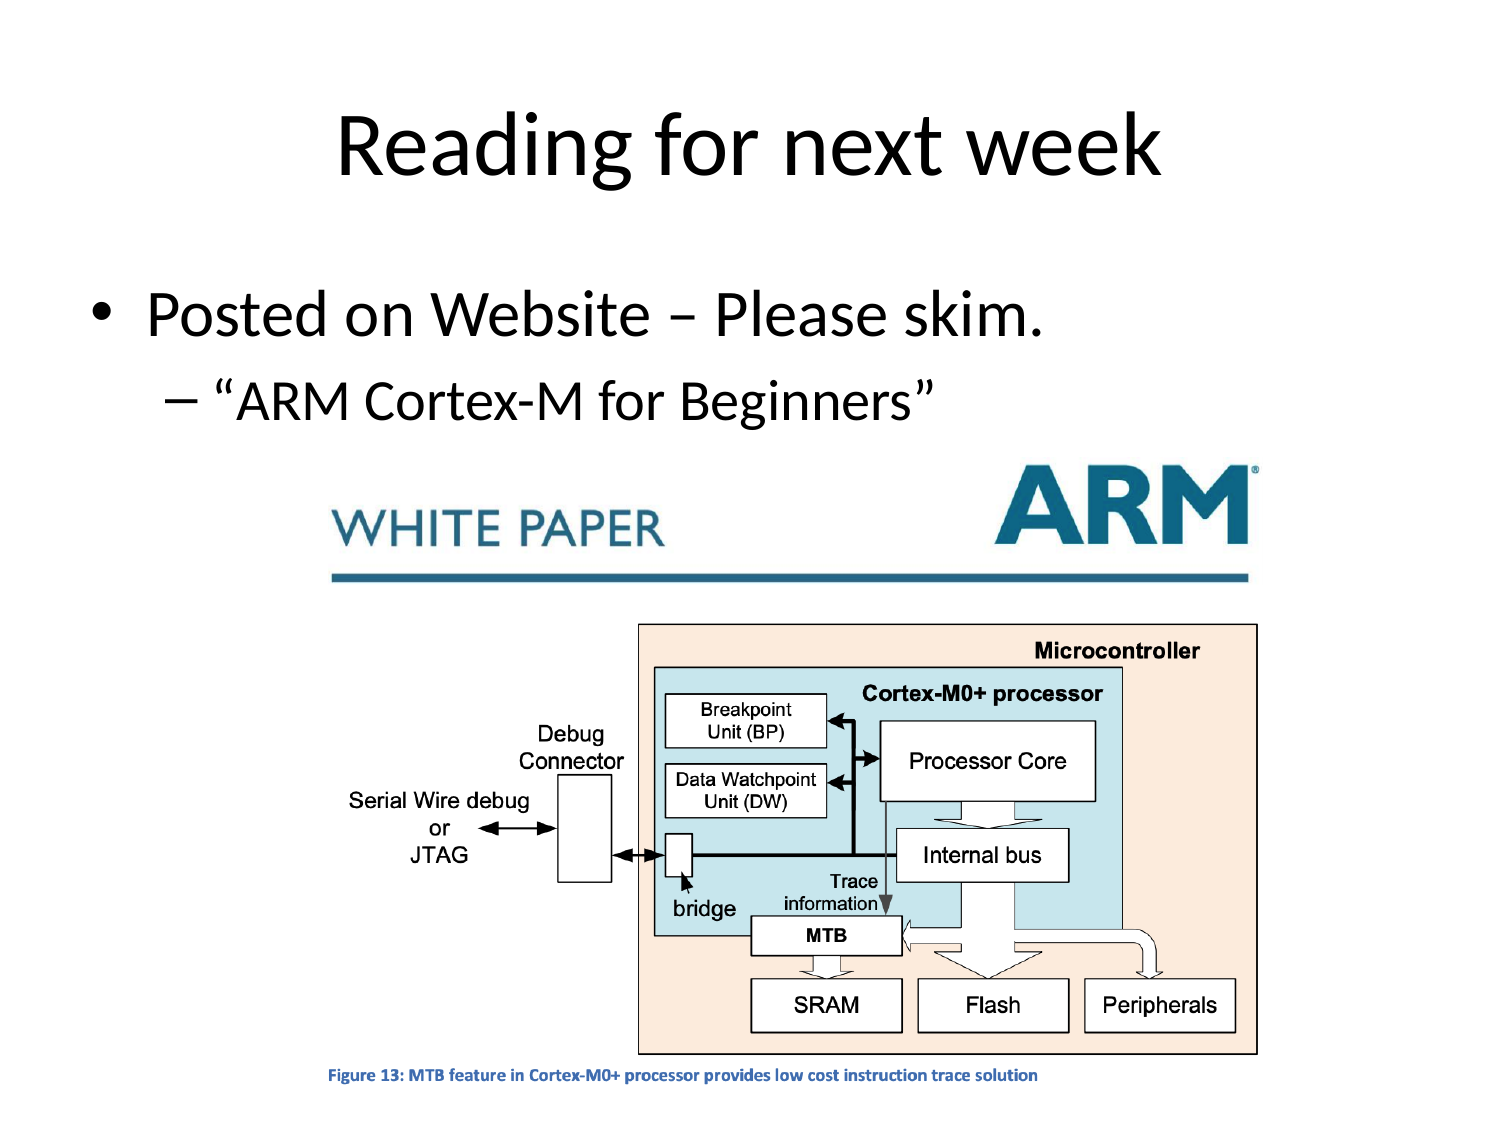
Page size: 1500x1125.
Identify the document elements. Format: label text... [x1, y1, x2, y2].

title Reading for next week [75, 45, 1425, 233]
list Posted on Website – Please skim. “ARM Cortex-M for Beginners” [75, 262, 1425, 1005]
picture [196, 449, 1304, 1112]
